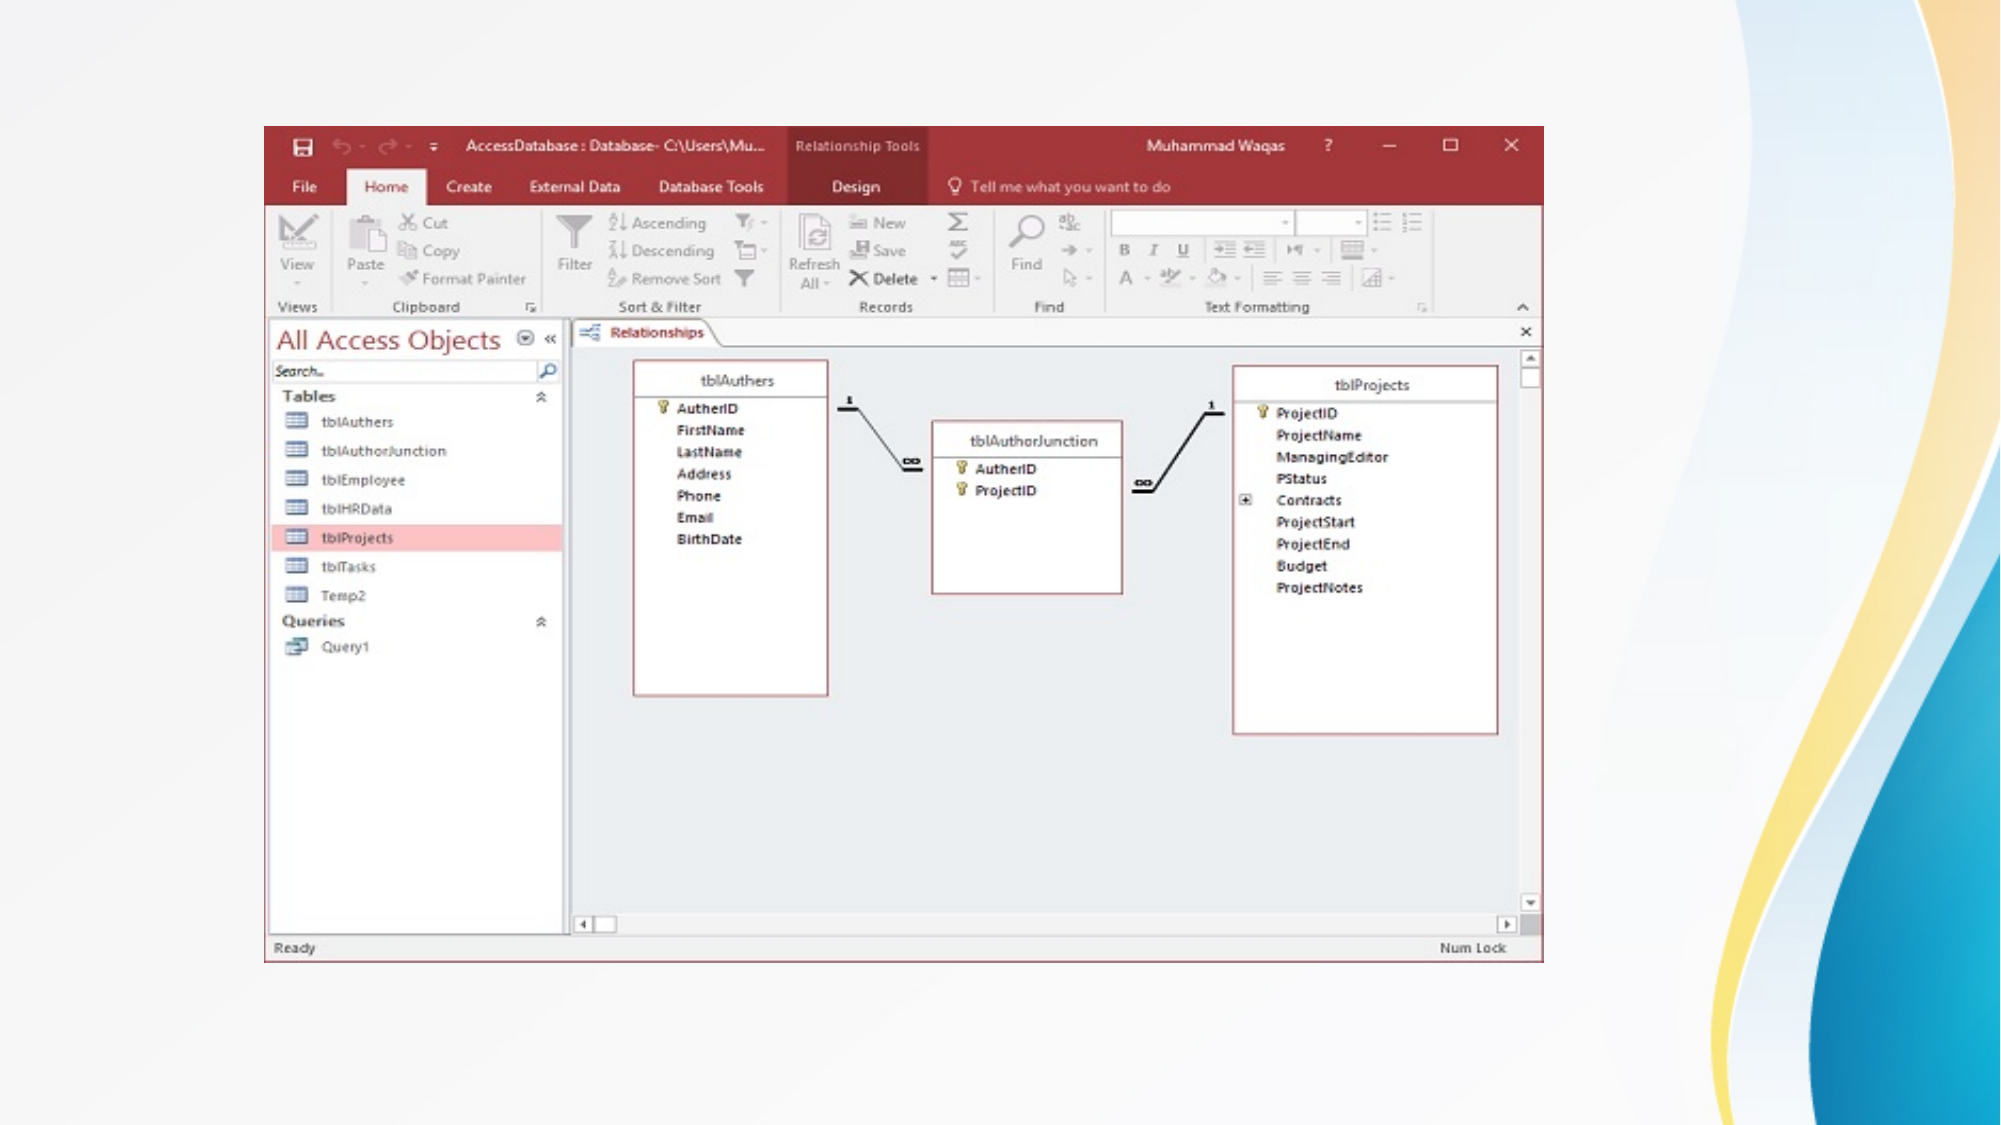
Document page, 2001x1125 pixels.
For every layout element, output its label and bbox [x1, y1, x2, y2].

list [264, 126, 1544, 963]
picture [0, 0, 2001, 1125]
